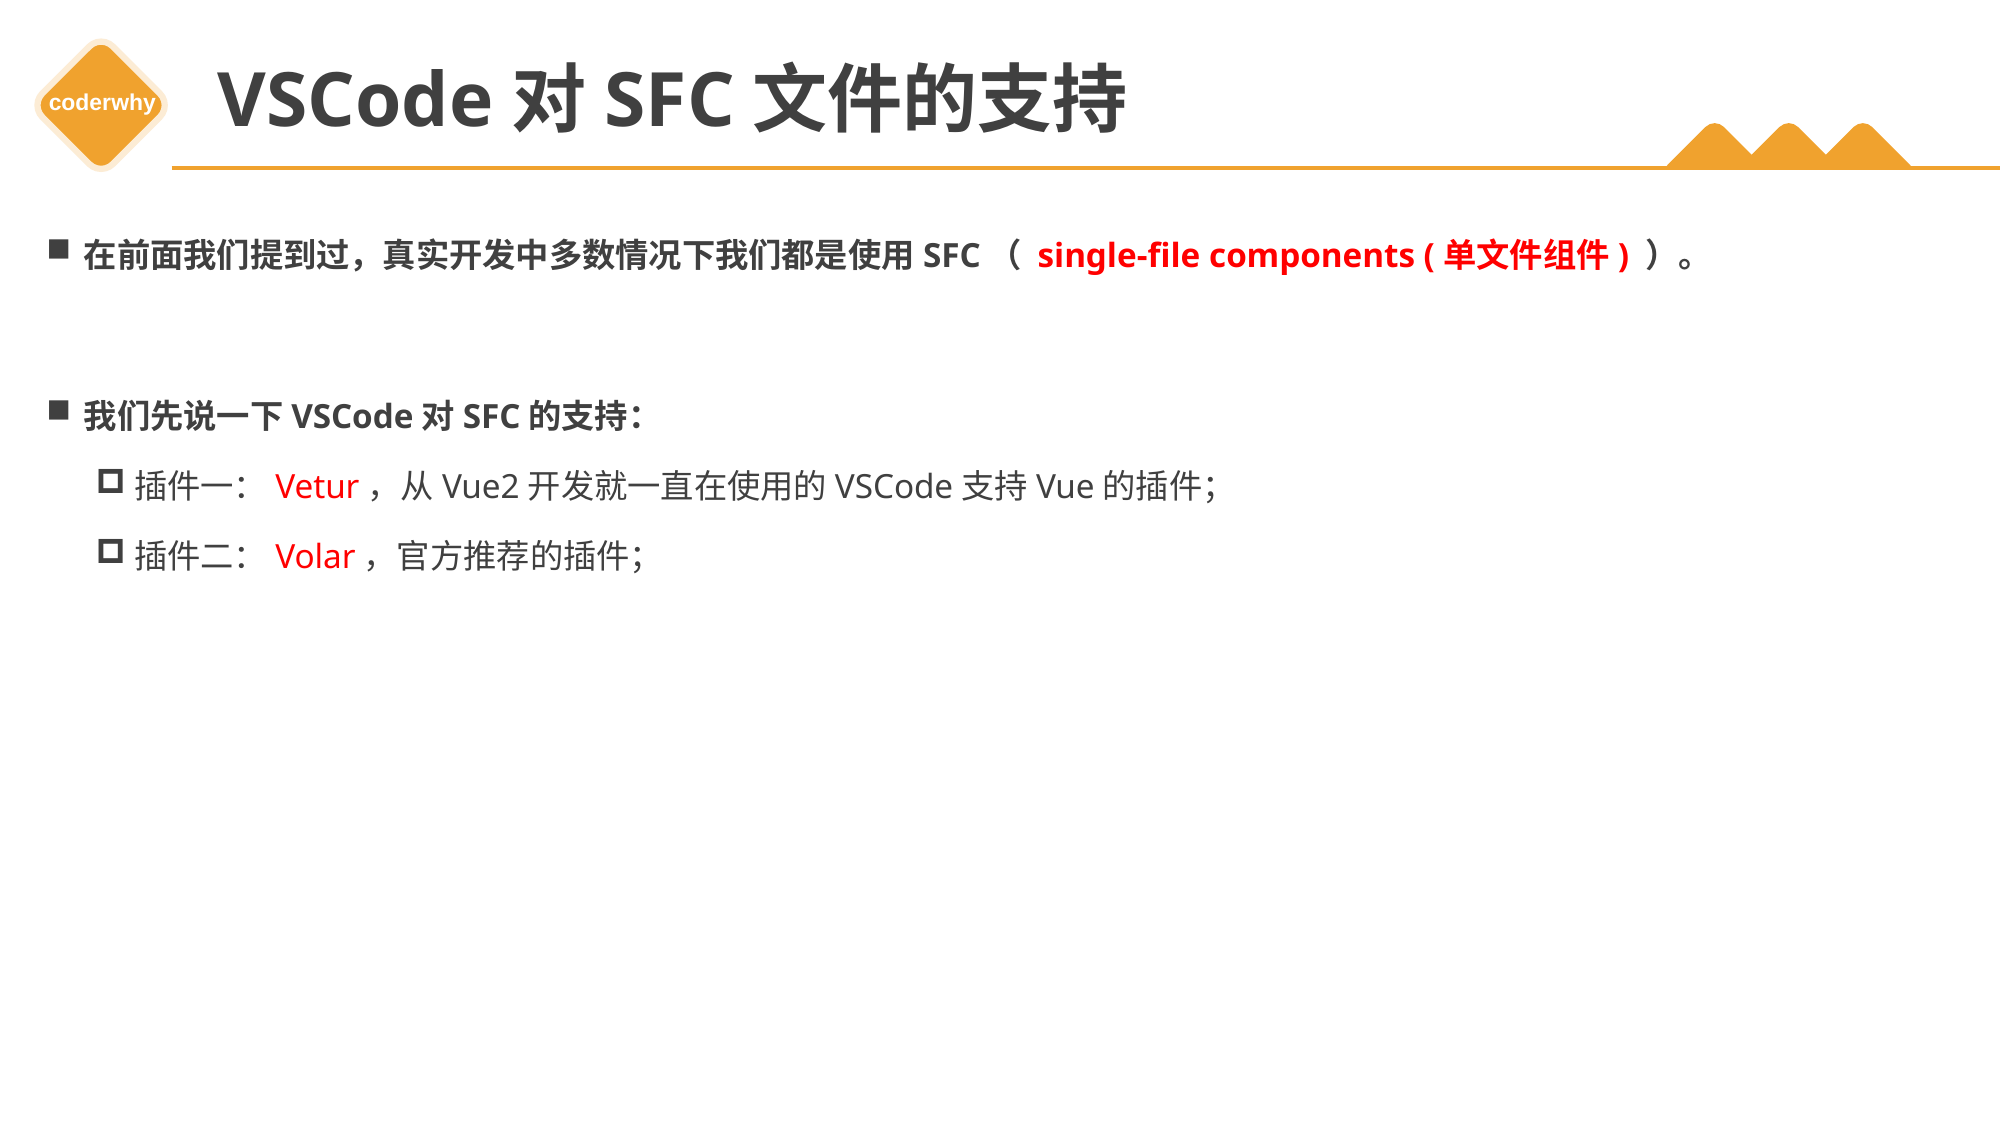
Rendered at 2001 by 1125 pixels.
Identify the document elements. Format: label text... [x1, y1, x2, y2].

list 在前面我们提到过，真实开发中多数情况下我们都是使用SFC（ single-file components (单文件组件) ）。 我们先说一下VSCode对SFC的支持： 插件一：Vetur，从Vue2开发就一直在使用的VSCode支持Vue的插件； 插件二：Volar，官方推荐的插件； [31, 206, 1979, 1100]
title VSCode对SFC文件的支持 [202, 43, 1857, 161]
